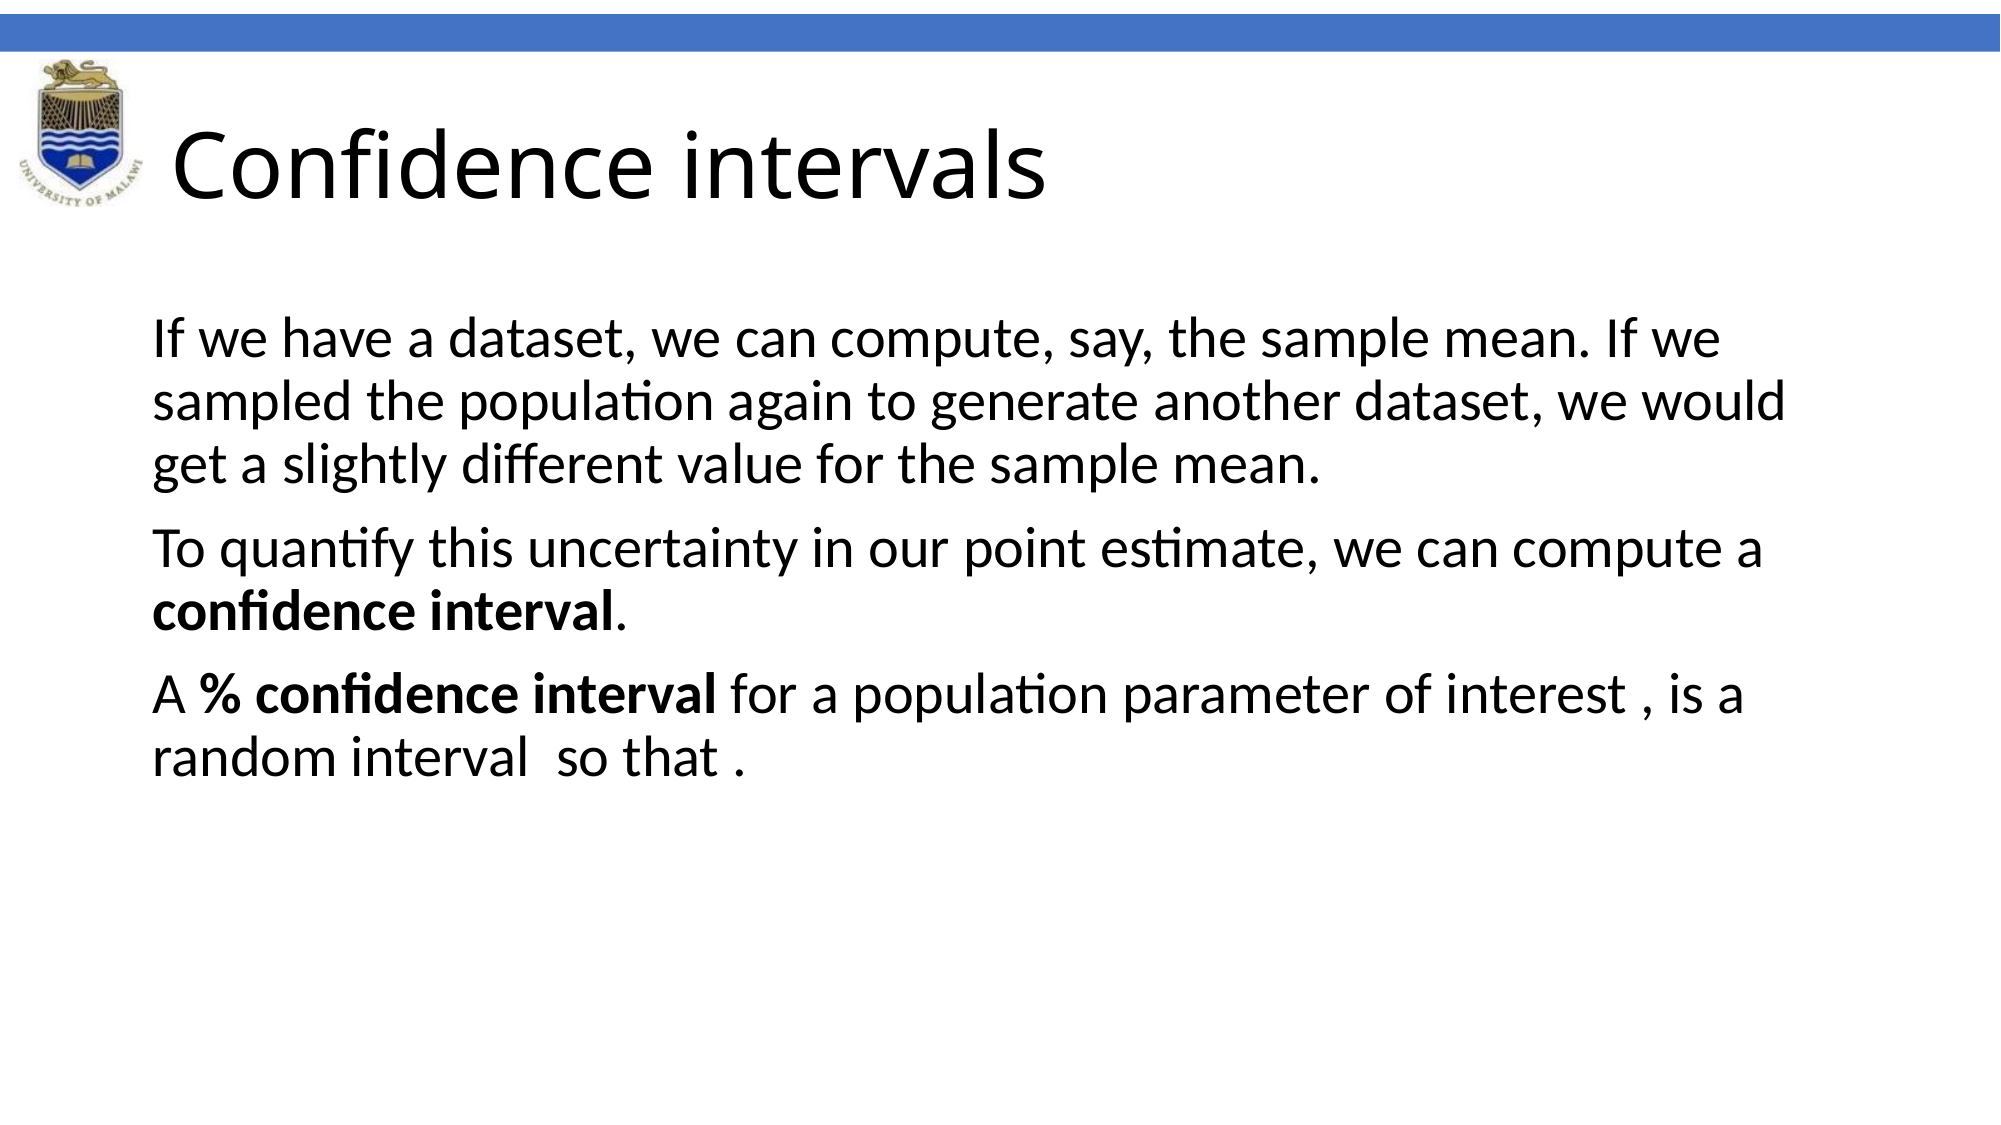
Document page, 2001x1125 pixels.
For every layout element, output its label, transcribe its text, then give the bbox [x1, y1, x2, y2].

title Confidence intervals [155, 59, 1851, 278]
picture [19, 59, 143, 207]
